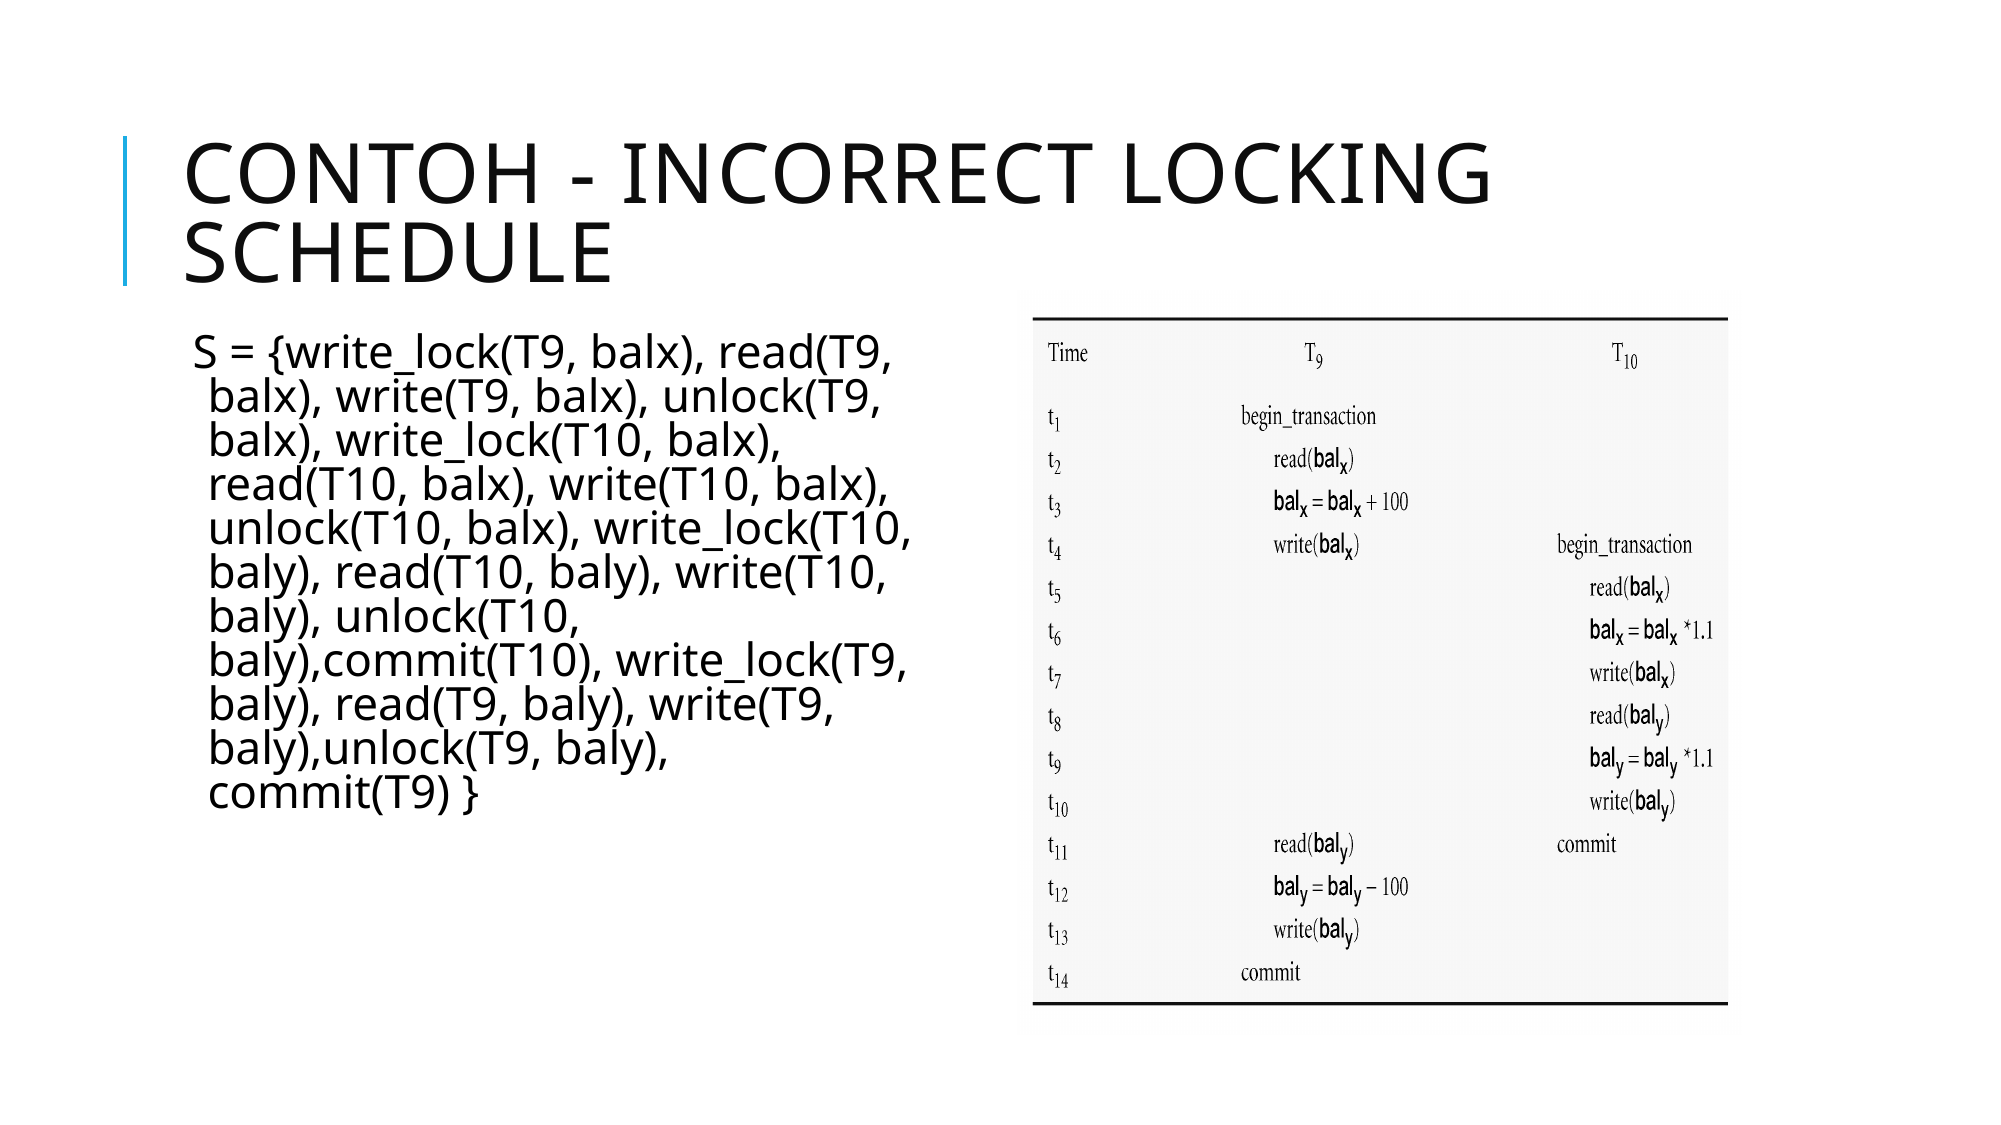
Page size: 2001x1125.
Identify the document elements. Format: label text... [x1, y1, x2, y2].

title Contoh - Incorrect Locking Schedule [168, 96, 1763, 342]
list S = {write_lock(T9, balx), read(T9, balx), write(T9, balx), unlock(T9, balx), write_lock(T10, balx), read(T10, balx), write(T10, balx), unlock(T10, balx), write_lock(T10, baly), read(T10, baly), write(T10, baly), unlock(T10, baly),commit(T10), write_lock(T9, baly), read(T9, baly), write(T9, baly),unlock(T9, baly), commit(T9) } [184, 326, 925, 988]
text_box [1016, 290, 1763, 1088]
